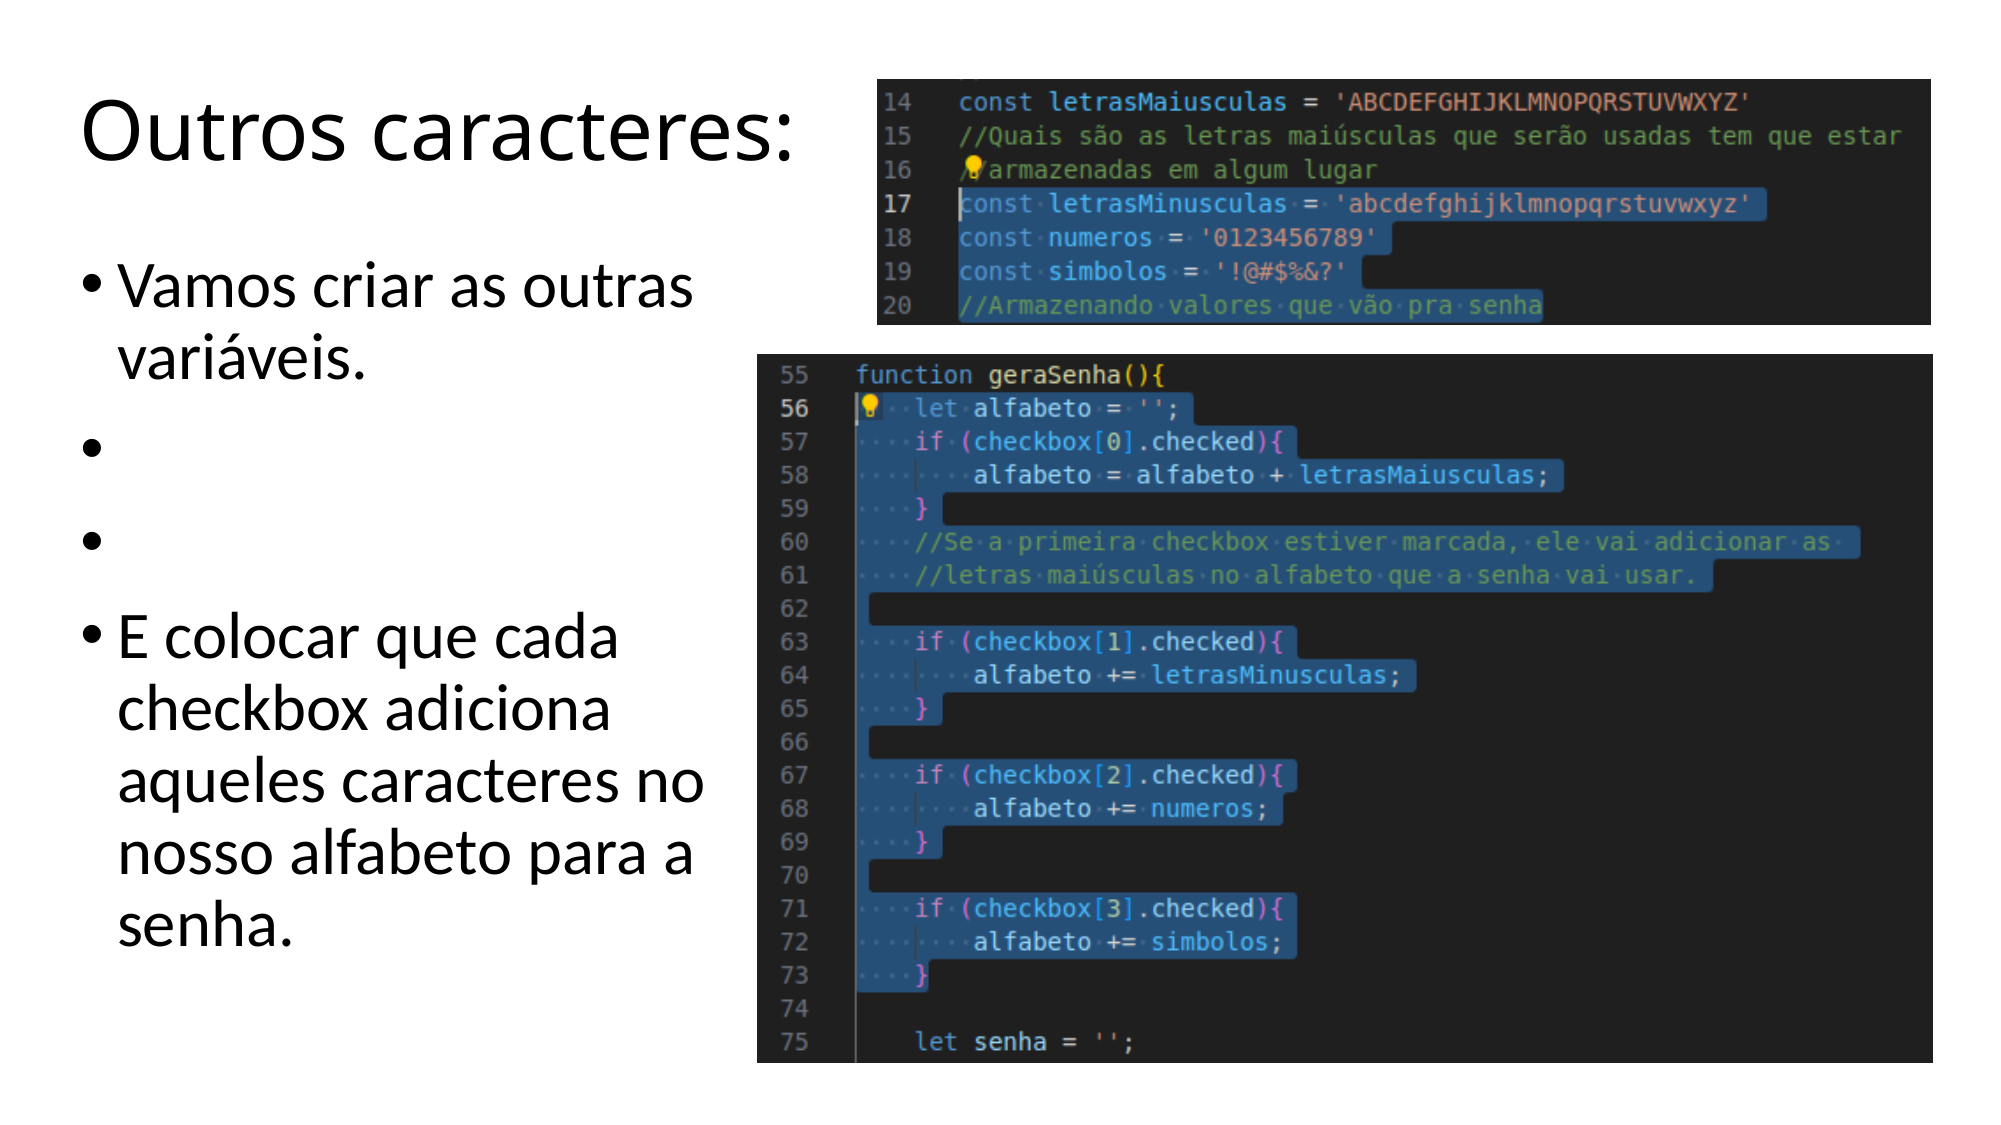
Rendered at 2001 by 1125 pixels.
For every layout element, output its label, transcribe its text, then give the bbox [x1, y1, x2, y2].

picture [756, 354, 1933, 1064]
text_box Outros caracteres: [64, 61, 1425, 207]
text_box Vamos criar as outras variáveis. E colocar que cada checkbox adiciona aqueles caracteres no nosso alfabeto para a senha. [64, 242, 739, 1077]
picture [876, 79, 1931, 325]
